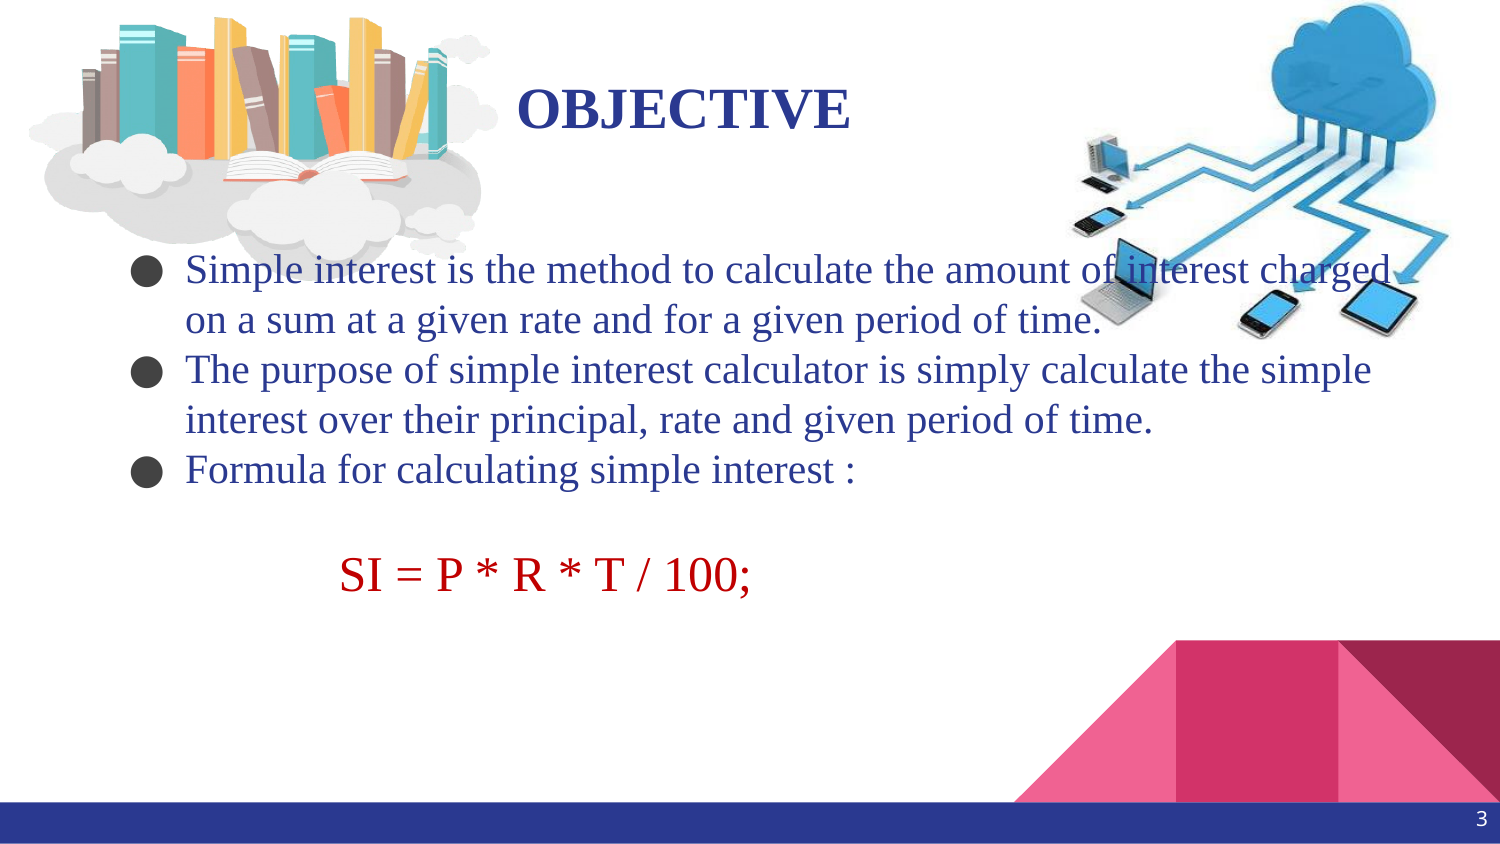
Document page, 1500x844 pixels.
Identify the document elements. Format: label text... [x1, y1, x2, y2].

picture [0, 0, 531, 293]
picture [1029, 0, 1488, 344]
title OBJECTIVE [535, 54, 1024, 155]
list Simple interest is the method to calculate the amount of interest charged on a sum at a given rate and for a given period of time. The purpose of simple interest calculator is simply calculate the simple interest over their principal, rate and given period of time. Formula for calculating simple interest : SI = P * R * T / 100; [38, 226, 1437, 775]
slide_number 3 [1412, 787, 1500, 844]
footer [0, 802, 575, 844]
